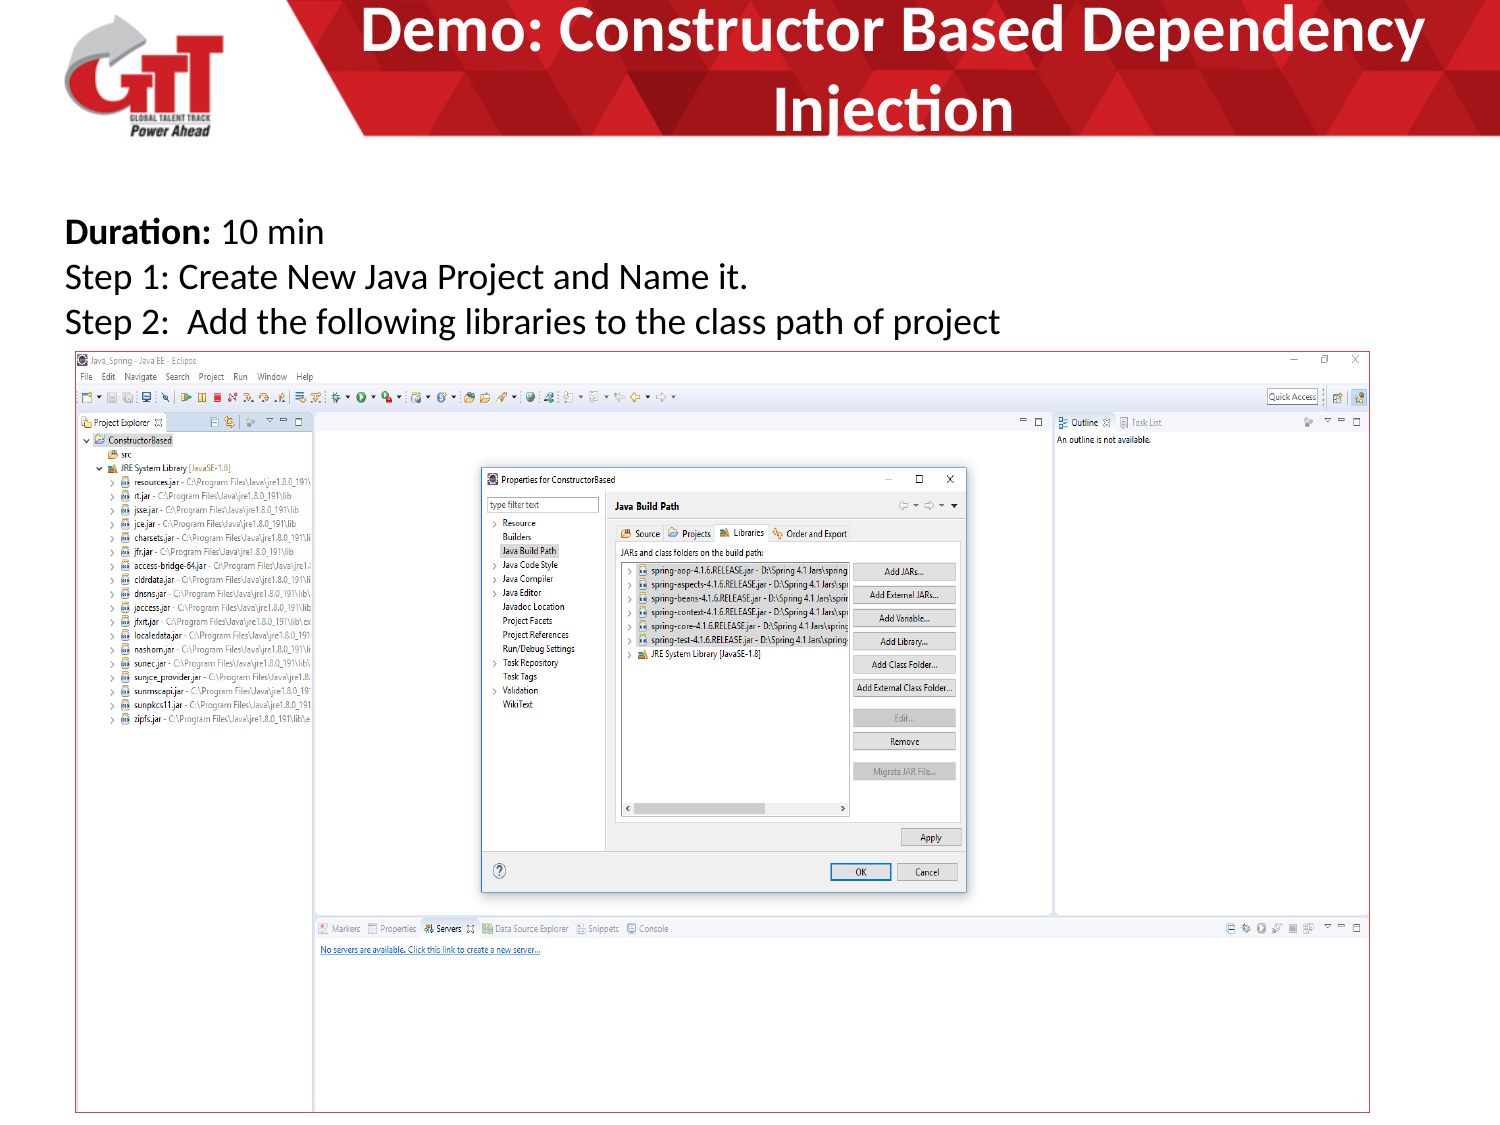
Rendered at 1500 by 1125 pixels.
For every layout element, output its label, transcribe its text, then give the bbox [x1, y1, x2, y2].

picture [0, 0, 1500, 1125]
text_box Duration: 10 min Step 1: Create New Java Project and Name it. Step 2: Add the following libraries to the class path of project [50, 199, 1463, 395]
text_box Demo: Constructor Based Dependency Injection [324, 12, 1463, 118]
